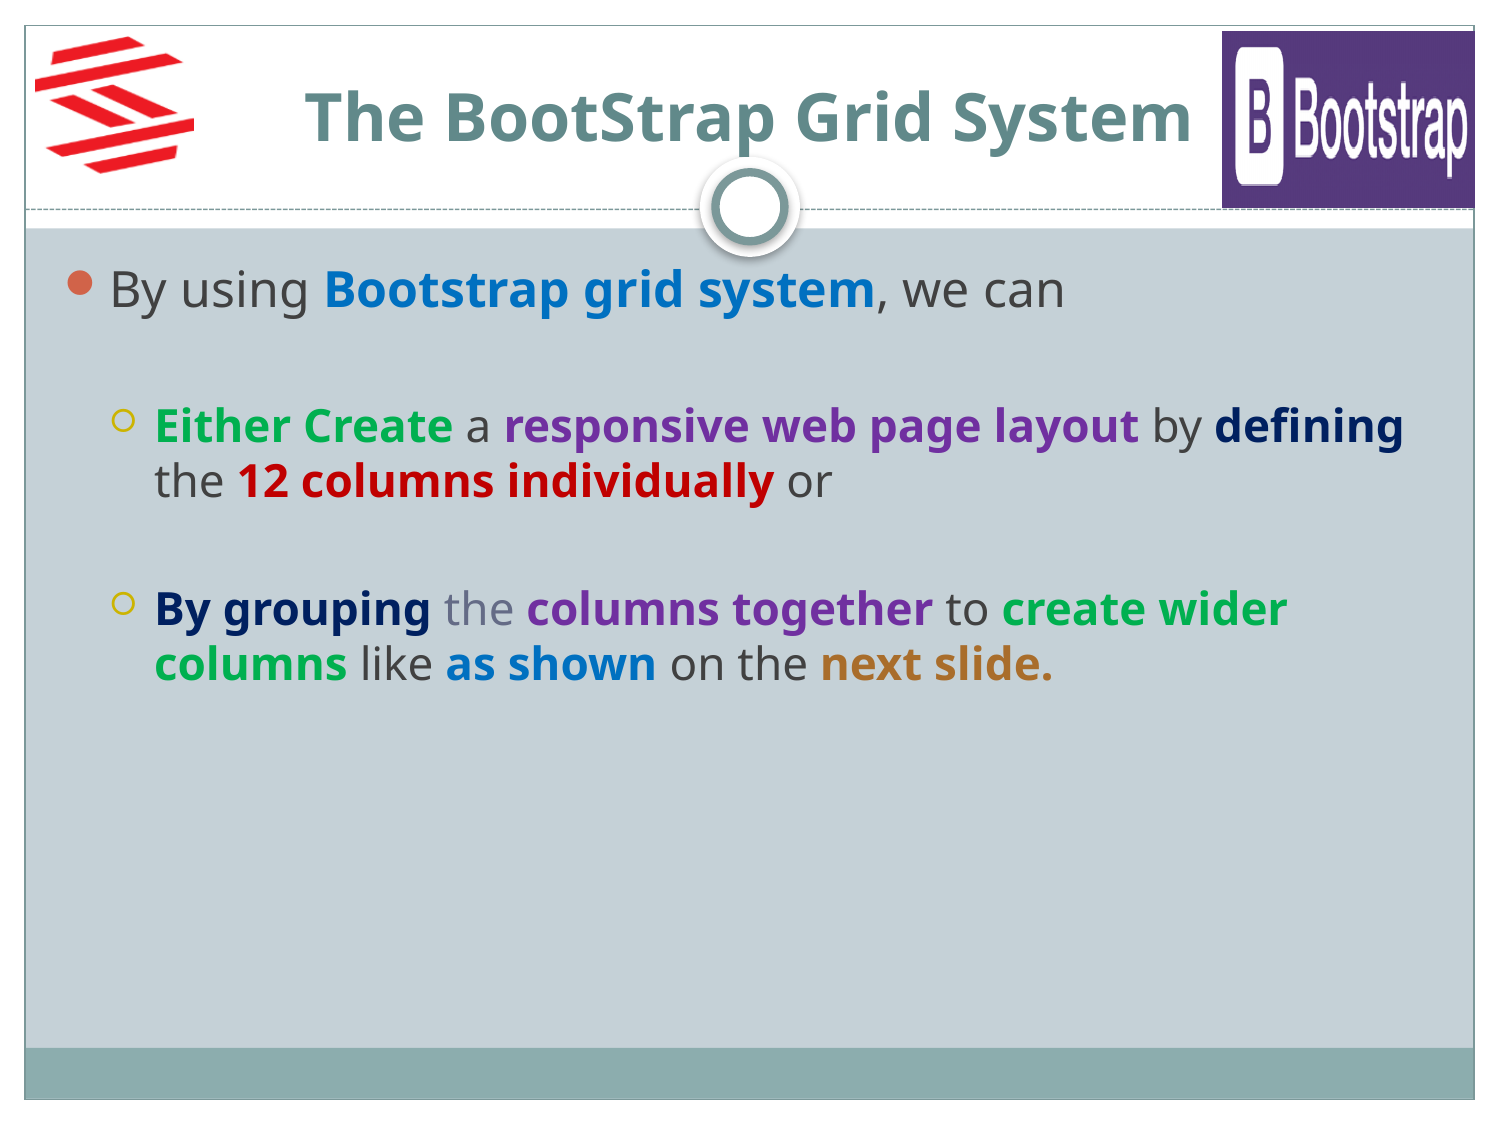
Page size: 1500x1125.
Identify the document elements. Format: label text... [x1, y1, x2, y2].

title The BootStrap Grid System [199, 37, 1216, 162]
list By using Bootstrap grid system, we can Either Create a responsive web page layout by defining the 12 columns individually or By grouping the columns together to create wider columns like as shown on the next slide. [49, 250, 1445, 1001]
picture [1222, 31, 1475, 209]
picture [34, 34, 194, 180]
